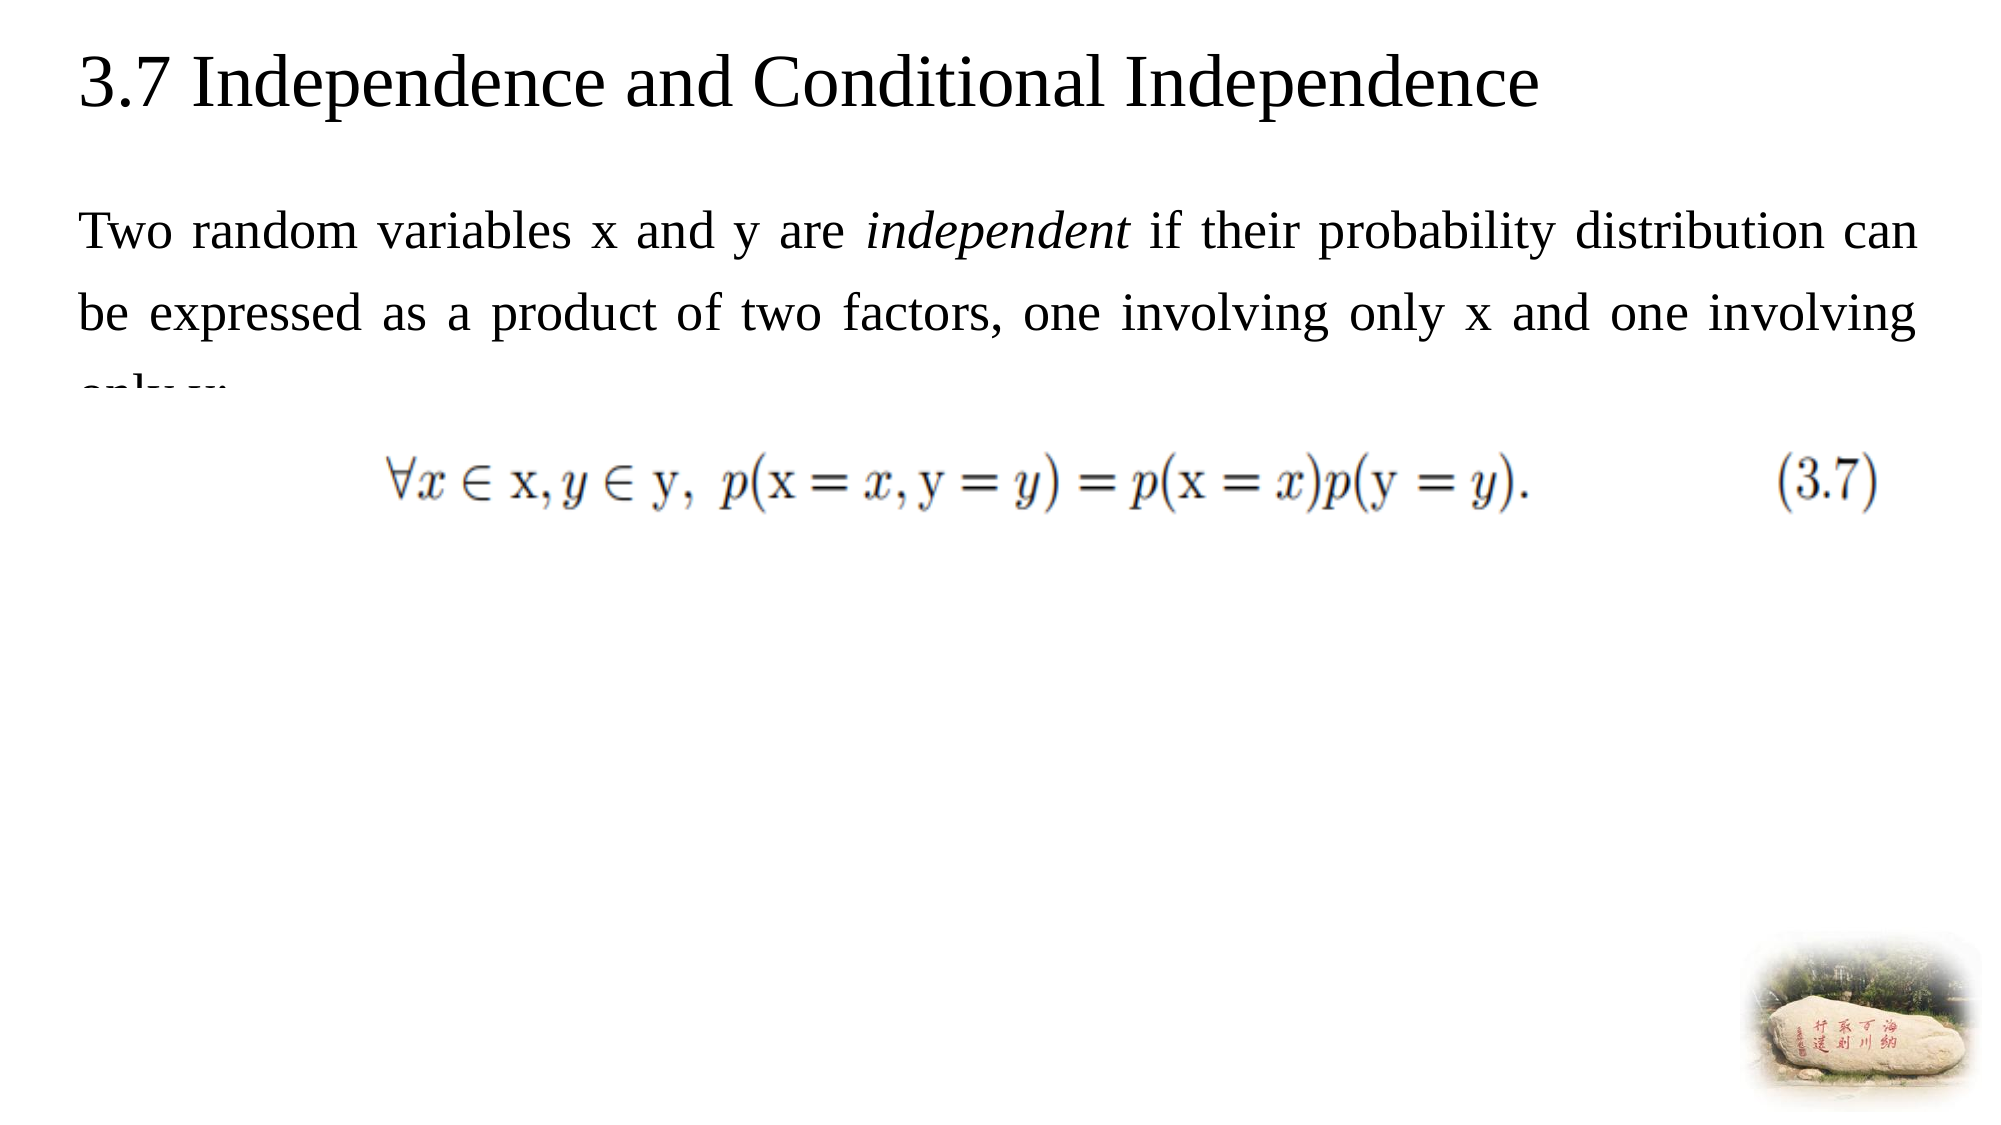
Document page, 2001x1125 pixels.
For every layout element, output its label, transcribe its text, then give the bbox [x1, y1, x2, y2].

picture [42, 388, 1895, 563]
picture [1740, 927, 1985, 1112]
title 3.7 Independence and Conditional Independence [63, 21, 1789, 142]
list Two random variables x and y are independent if their probability distribution can be expressed as a product of two factors, one involving only x and one involving only y: [63, 171, 1936, 1073]
